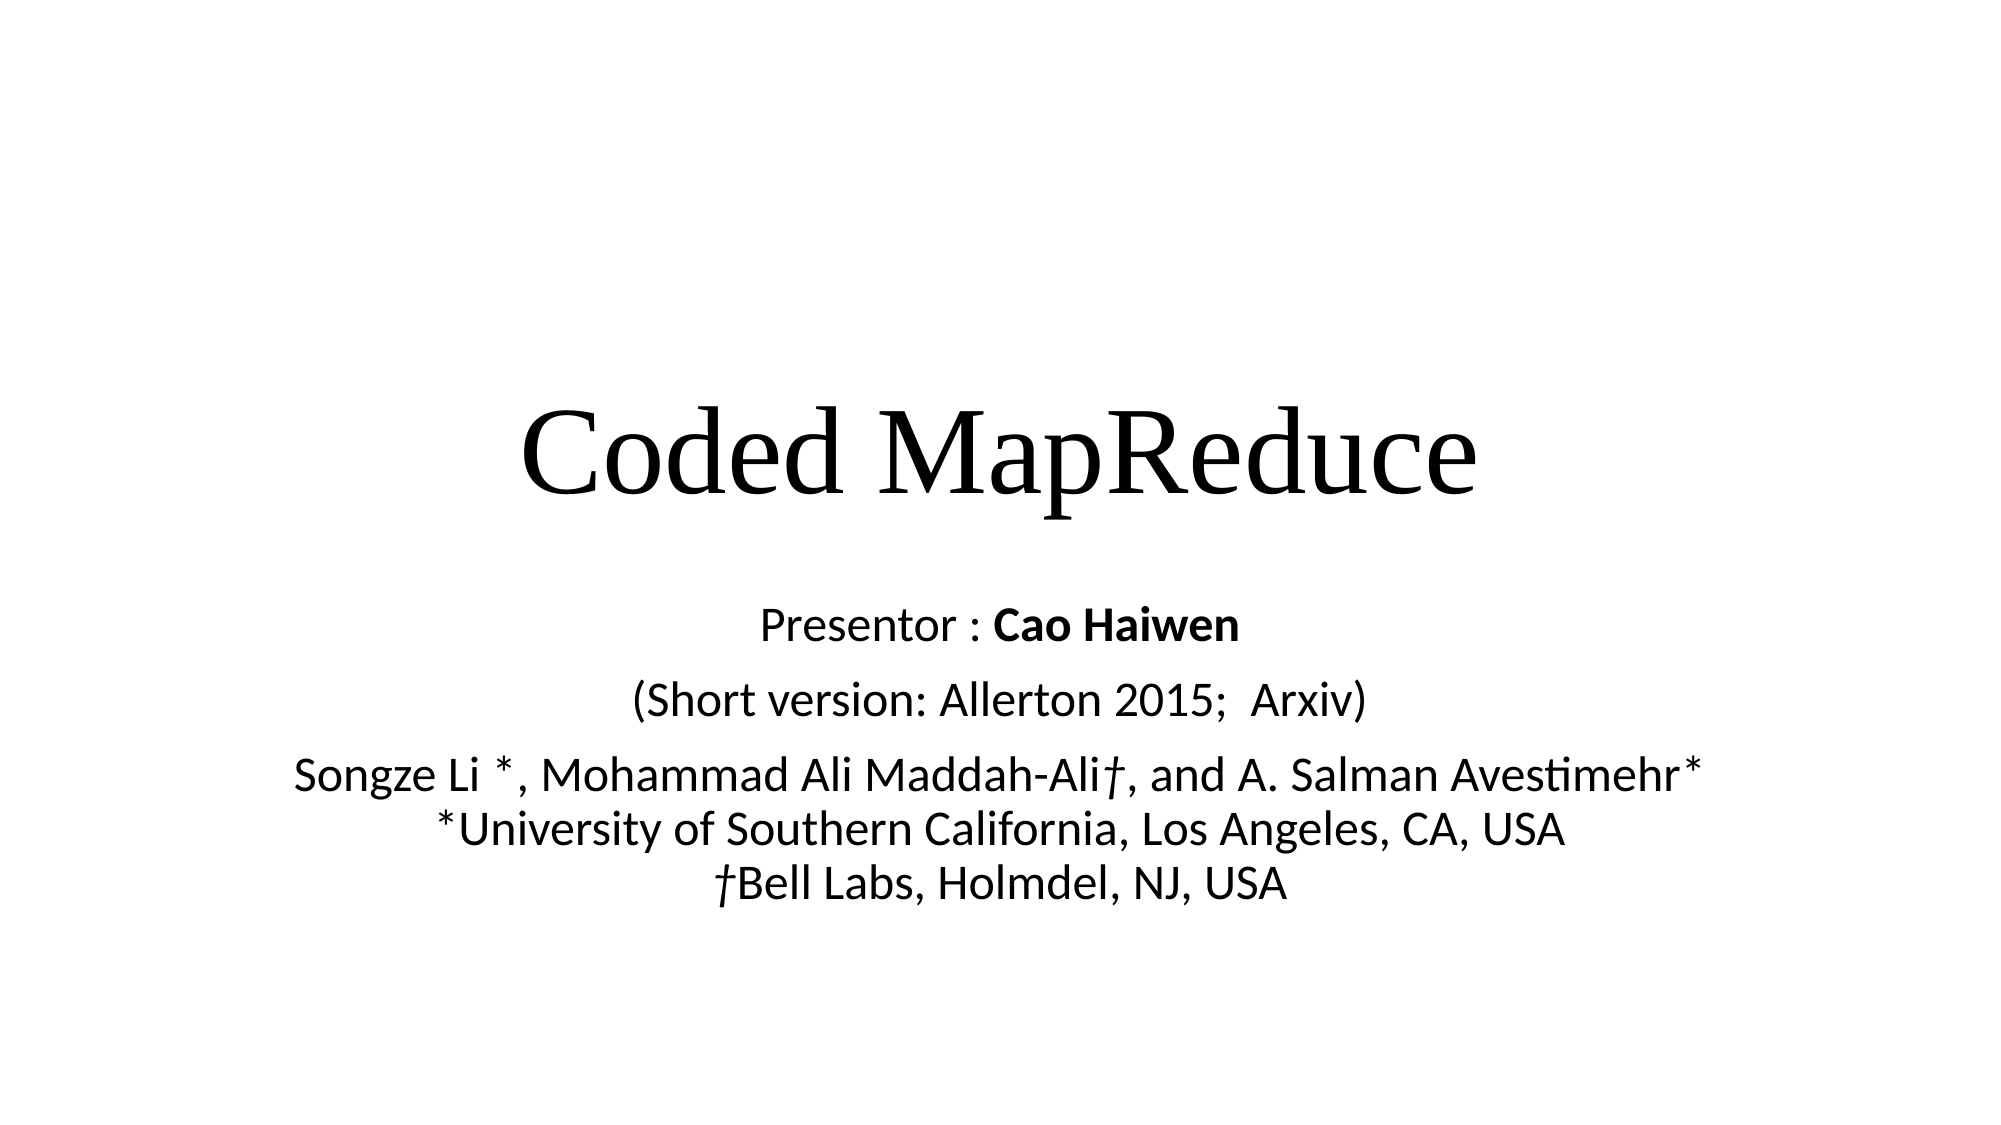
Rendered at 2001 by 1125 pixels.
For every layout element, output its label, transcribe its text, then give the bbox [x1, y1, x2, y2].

title Coded MapReduce [249, 136, 1750, 528]
subtitle Presentor : Cao Haiwen (Short version: Allerton 2015; Arxiv) Songze Li *, Mohammad Ali Maddah-Ali†, and A. Salman Avestimehr* *University of Southern California, Los Angeles, CA, USA †Bell Labs, Holmdel, NJ, USA [249, 590, 1750, 1093]
